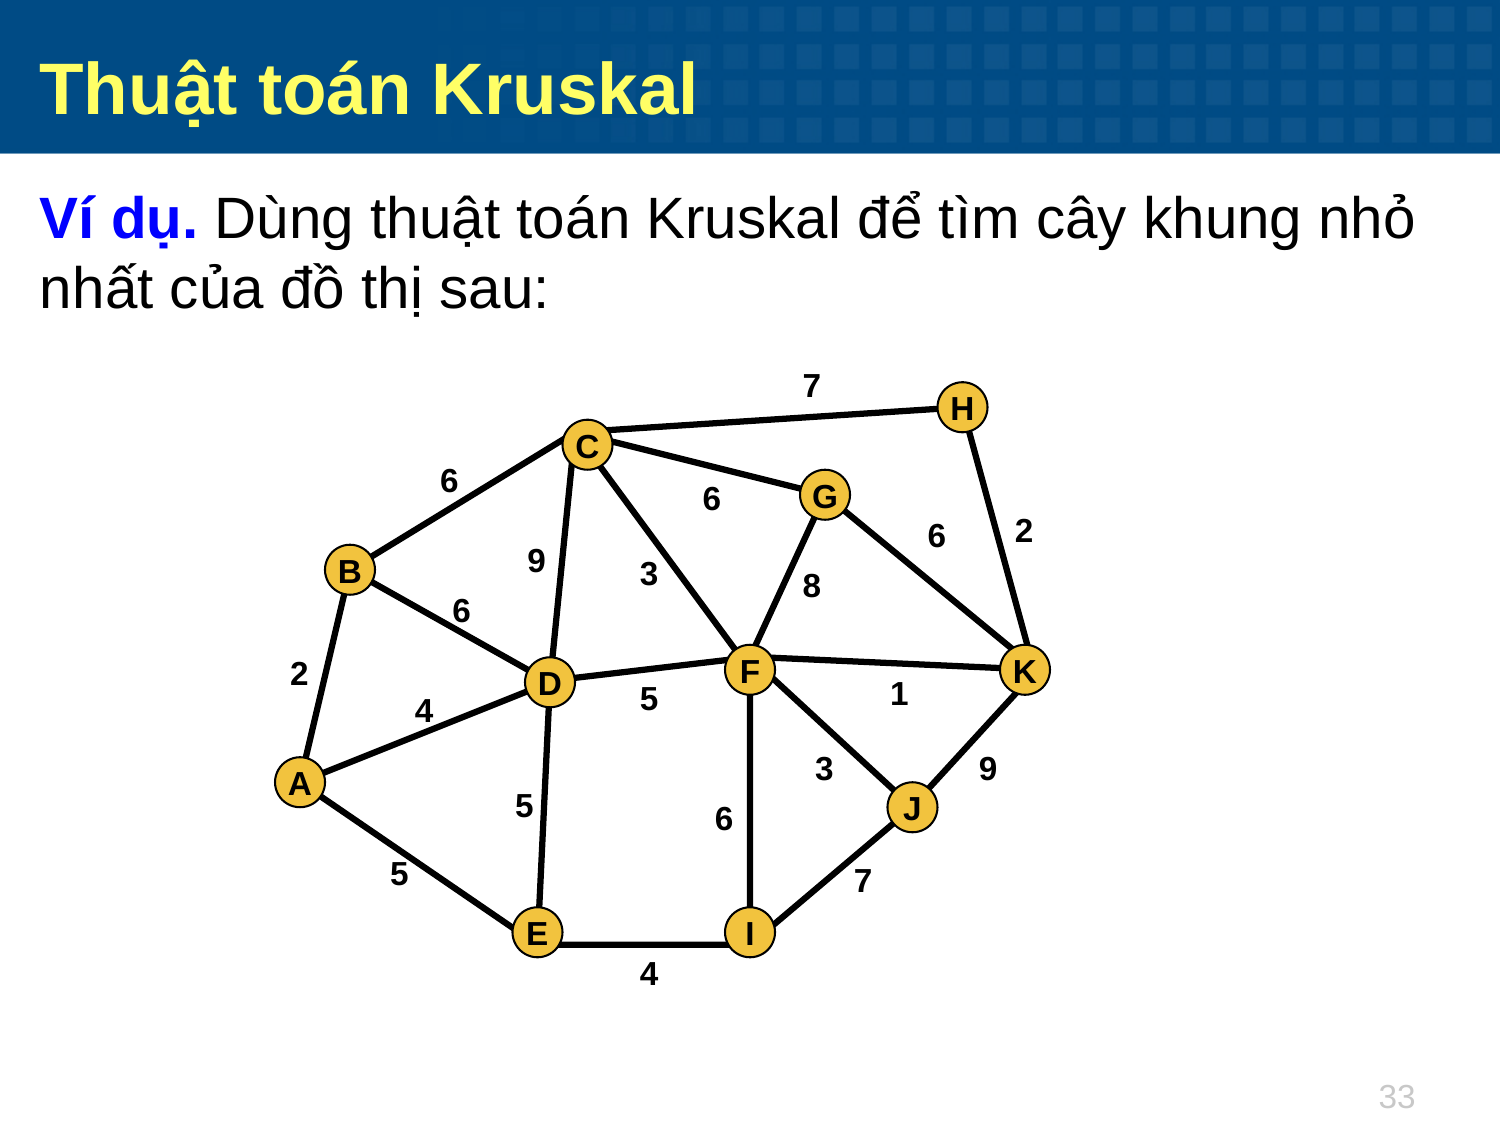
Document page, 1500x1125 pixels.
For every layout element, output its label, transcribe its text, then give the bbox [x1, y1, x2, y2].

text_box B [324, 544, 376, 595]
text_box 6 [437, 582, 486, 637]
text_box 9 [964, 739, 1013, 795]
text_box 3 [800, 739, 849, 795]
text_box 6 [912, 507, 961, 562]
text_box E [512, 907, 563, 958]
text_box 7 [839, 852, 888, 907]
text_box 2 [275, 644, 324, 700]
text_box 9 [512, 532, 561, 587]
text_box A [275, 757, 326, 808]
text_box 6 [687, 469, 736, 525]
text_box I [725, 907, 776, 958]
list Ví dụ. Dùng thuật toán Kruskal để tìm cây khung nhỏ nhất của đồ thị sau: [24, 172, 1450, 358]
text_box 6 [700, 789, 749, 845]
text_box 8 [787, 557, 836, 612]
text_box C [562, 419, 613, 470]
text_box H [937, 382, 988, 433]
text_box D [525, 657, 576, 708]
text_box Thuật toán Kruskal [24, 33, 1463, 137]
text_box 5 [625, 669, 674, 725]
text_box 5 [500, 777, 549, 832]
text_box 2 [1000, 502, 1049, 557]
text_box G [800, 469, 851, 520]
text_box J [887, 782, 938, 833]
picture [0, 0, 1500, 1125]
text_box 4 [625, 944, 674, 1000]
text_box 5 [375, 844, 424, 900]
text_box K [999, 644, 1051, 695]
text_box 3 [625, 544, 674, 600]
text_box 6 [425, 452, 474, 507]
text_box 1 [875, 664, 924, 720]
text_box F [725, 644, 776, 695]
text_box 4 [400, 682, 449, 737]
text_box 7 [787, 357, 836, 412]
